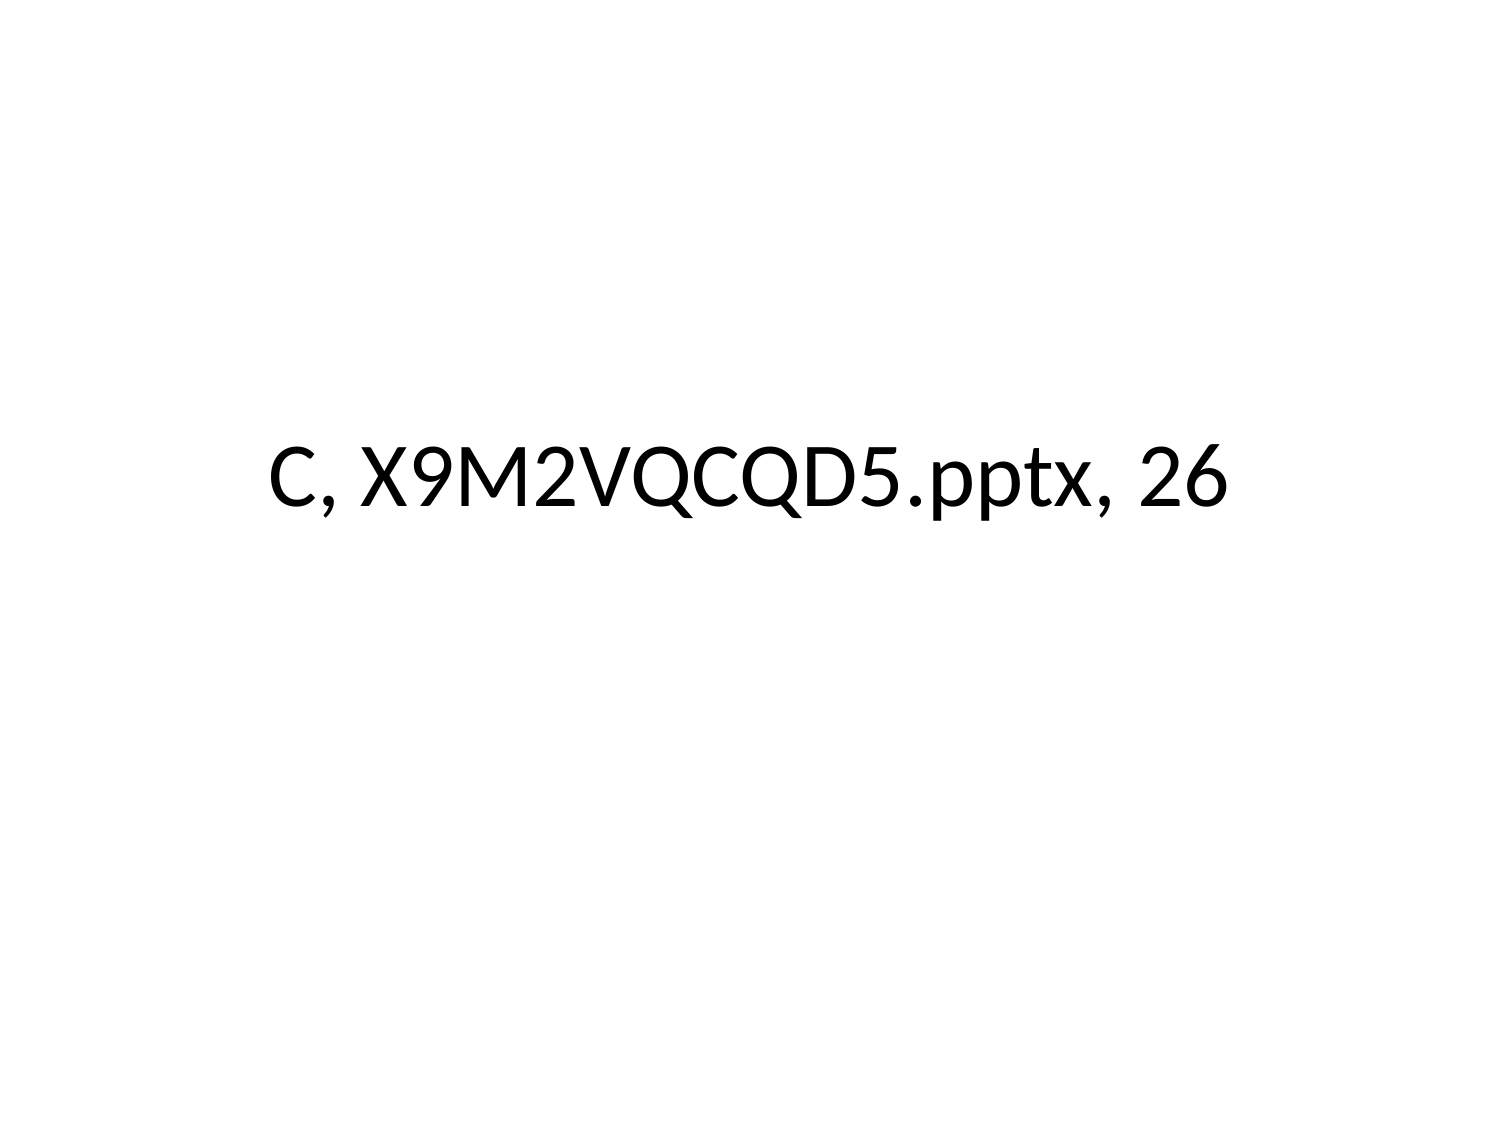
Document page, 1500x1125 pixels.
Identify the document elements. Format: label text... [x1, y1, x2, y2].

title C, X9M2VQCQD5.pptx, 26 [112, 349, 1388, 591]
